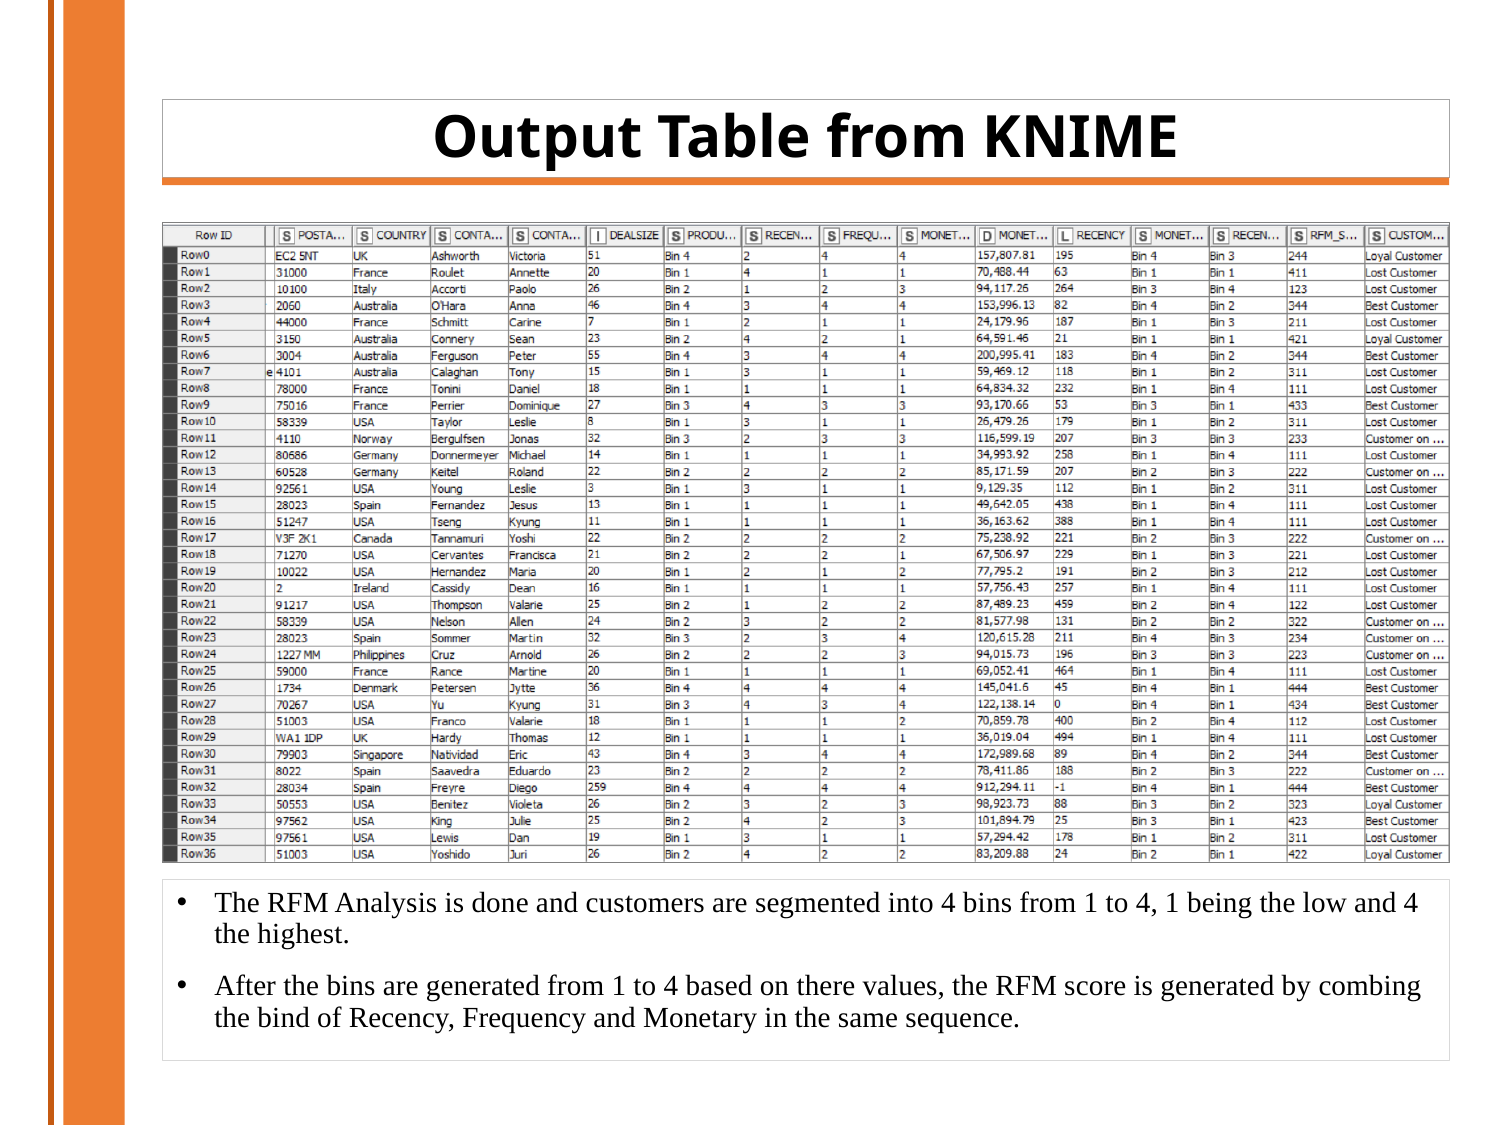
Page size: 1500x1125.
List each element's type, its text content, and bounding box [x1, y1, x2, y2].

text_box Output Table from KNIME [162, 99, 1450, 177]
text_box The RFM Analysis is done and customers are segmented into 4 bins from 1 to 4, 1 being the low and 4 the highest. After the bins are generated from 1 to 4 based on there values, the RFM score is generated by combing the bind of Recency, Frequency and Monetary in the same sequence. [162, 879, 1450, 1061]
picture [162, 222, 1450, 863]
text_box [161, 177, 1450, 186]
text_box [62, 0, 126, 1125]
